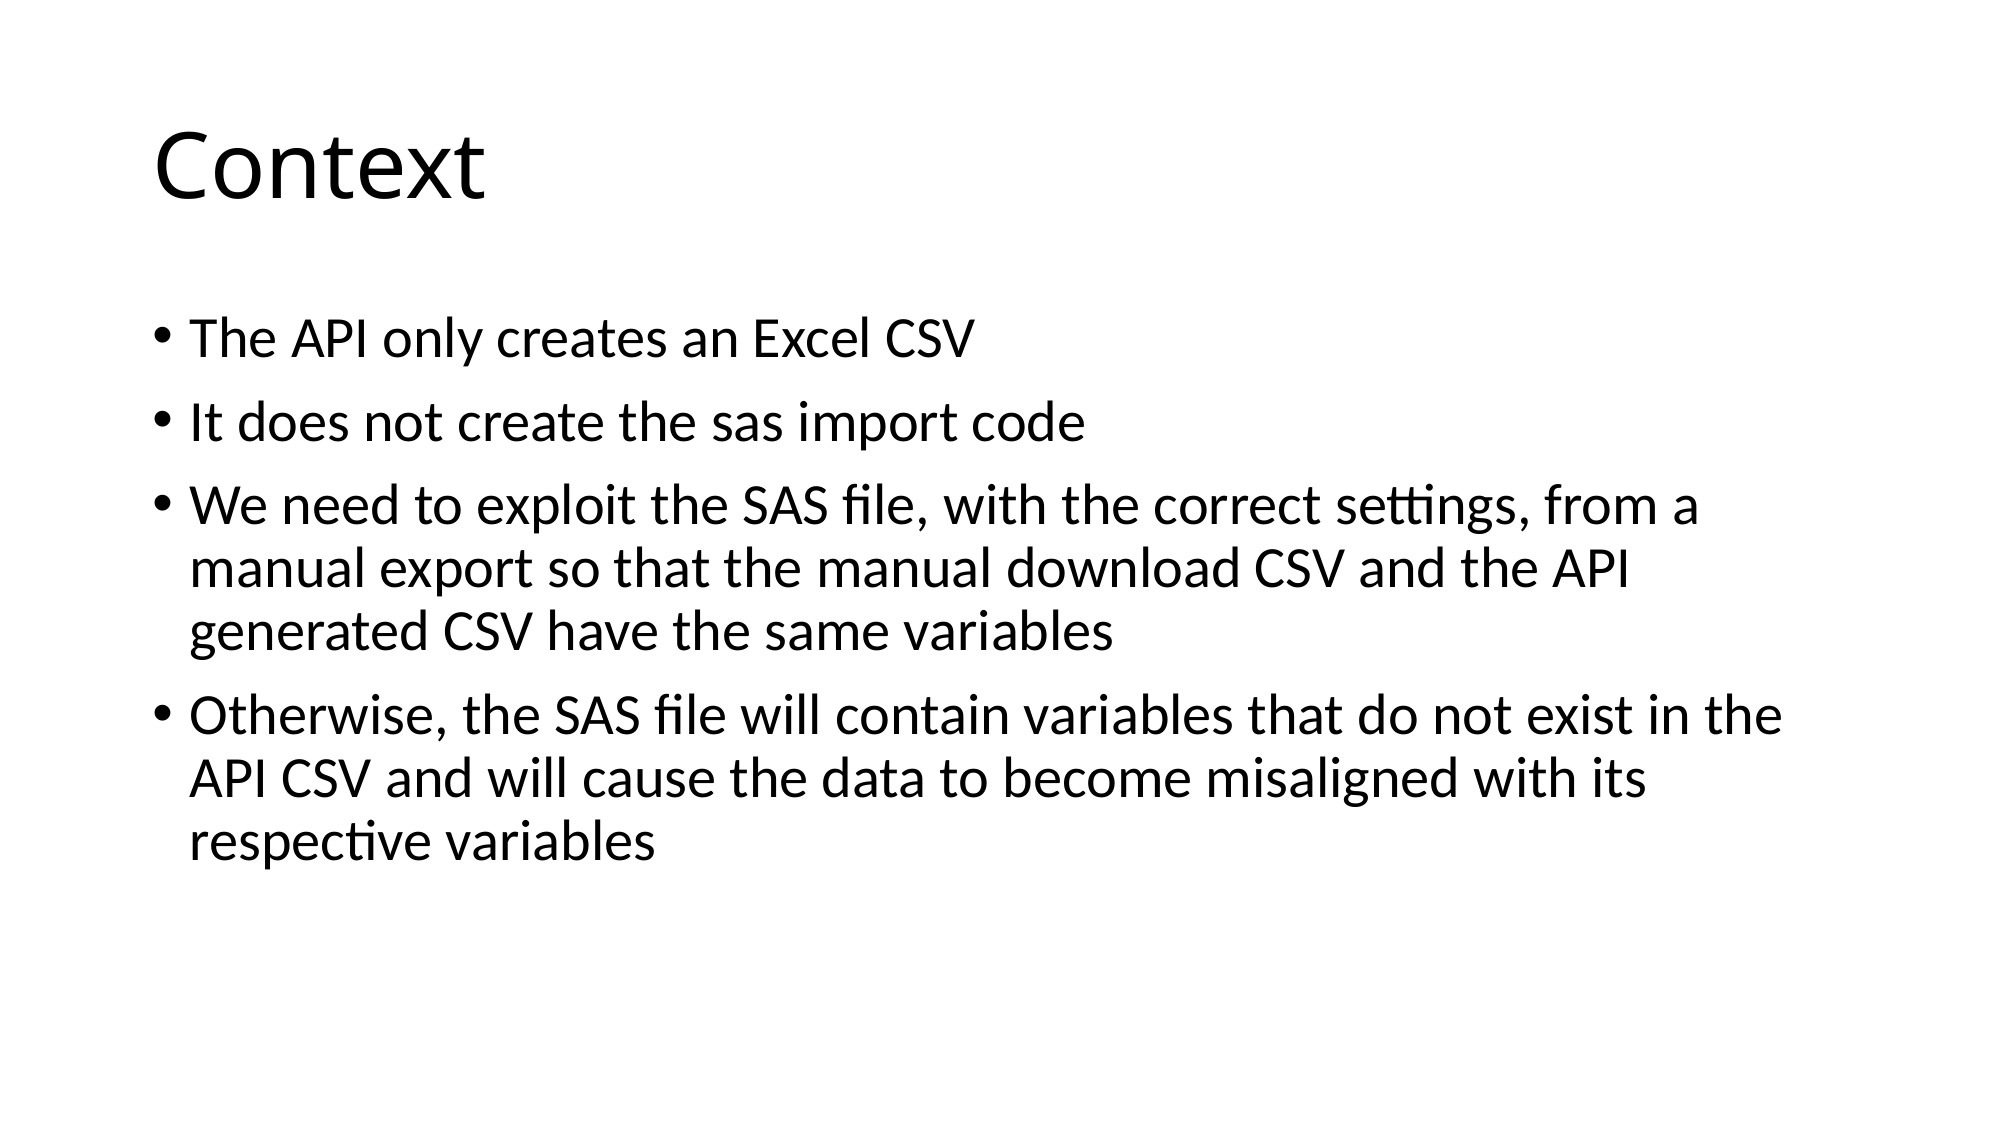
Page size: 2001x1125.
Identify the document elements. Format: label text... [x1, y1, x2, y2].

list The API only creates an Excel CSV It does not create the sas import code We need to exploit the SAS file, with the correct settings, from a manual export so that the manual download CSV and the API generated CSV have the same variables Otherwise, the SAS file will contain variables that do not exist in the API CSV and will cause the data to become misaligned with its respective variables [137, 299, 1863, 1014]
title Context [137, 59, 1863, 278]
